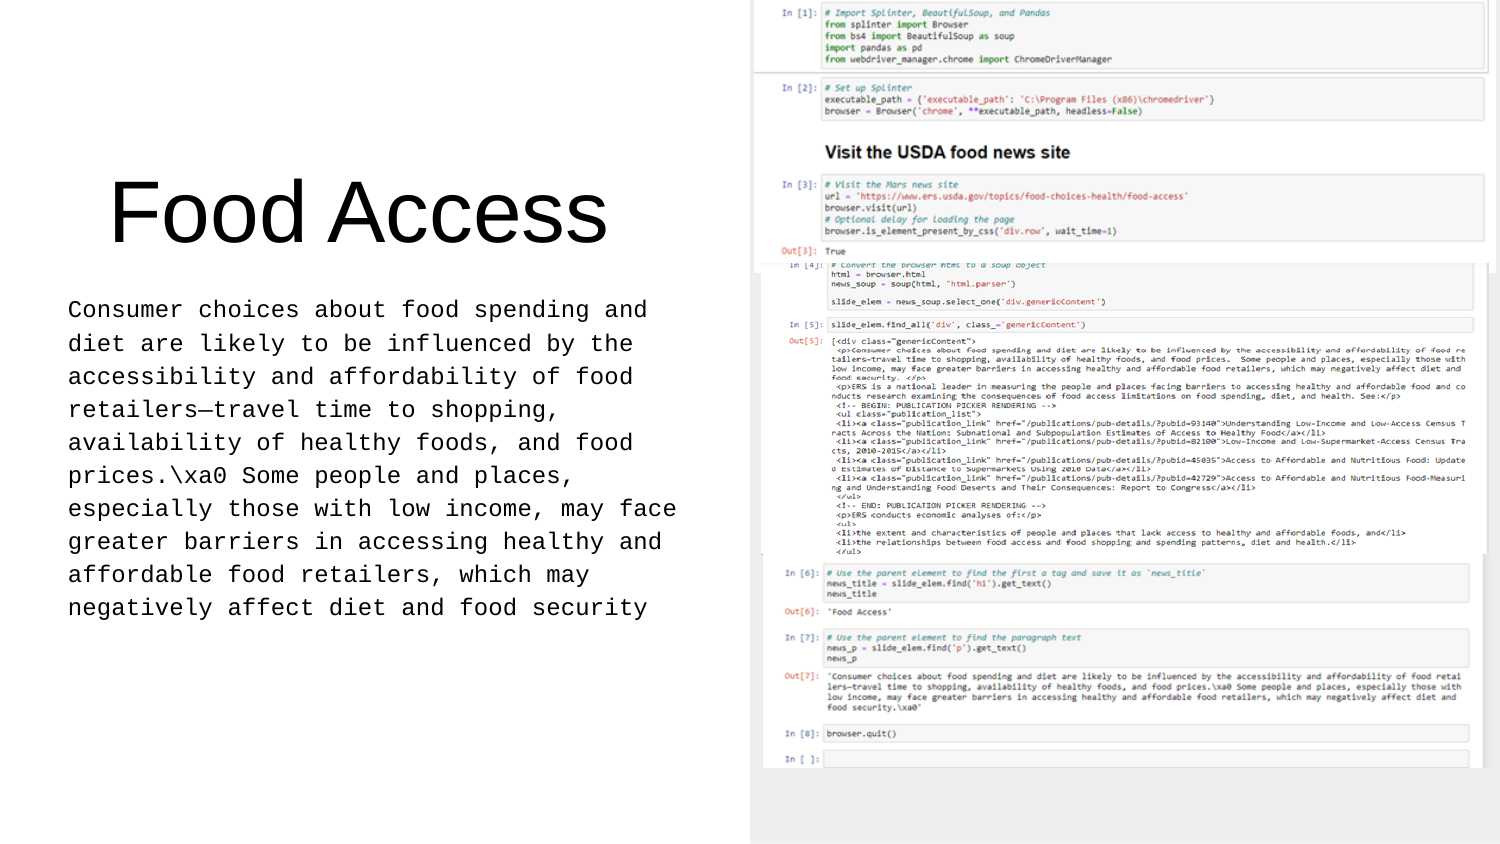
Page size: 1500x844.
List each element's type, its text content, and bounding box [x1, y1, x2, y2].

subtitle Consumer choices about food spending and diet are likely to be influenced by the accessibility and affordability of food retailers—travel time to shopping, availability of healthy foods, and food prices.\xa0 Some people and places, especially those with low income, may face greater barriers in accessing healthy and affordable food retailers, which may negatively affect diet and food security [52, 274, 708, 663]
picture [753, 0, 1497, 768]
title Food Access [27, 31, 691, 275]
